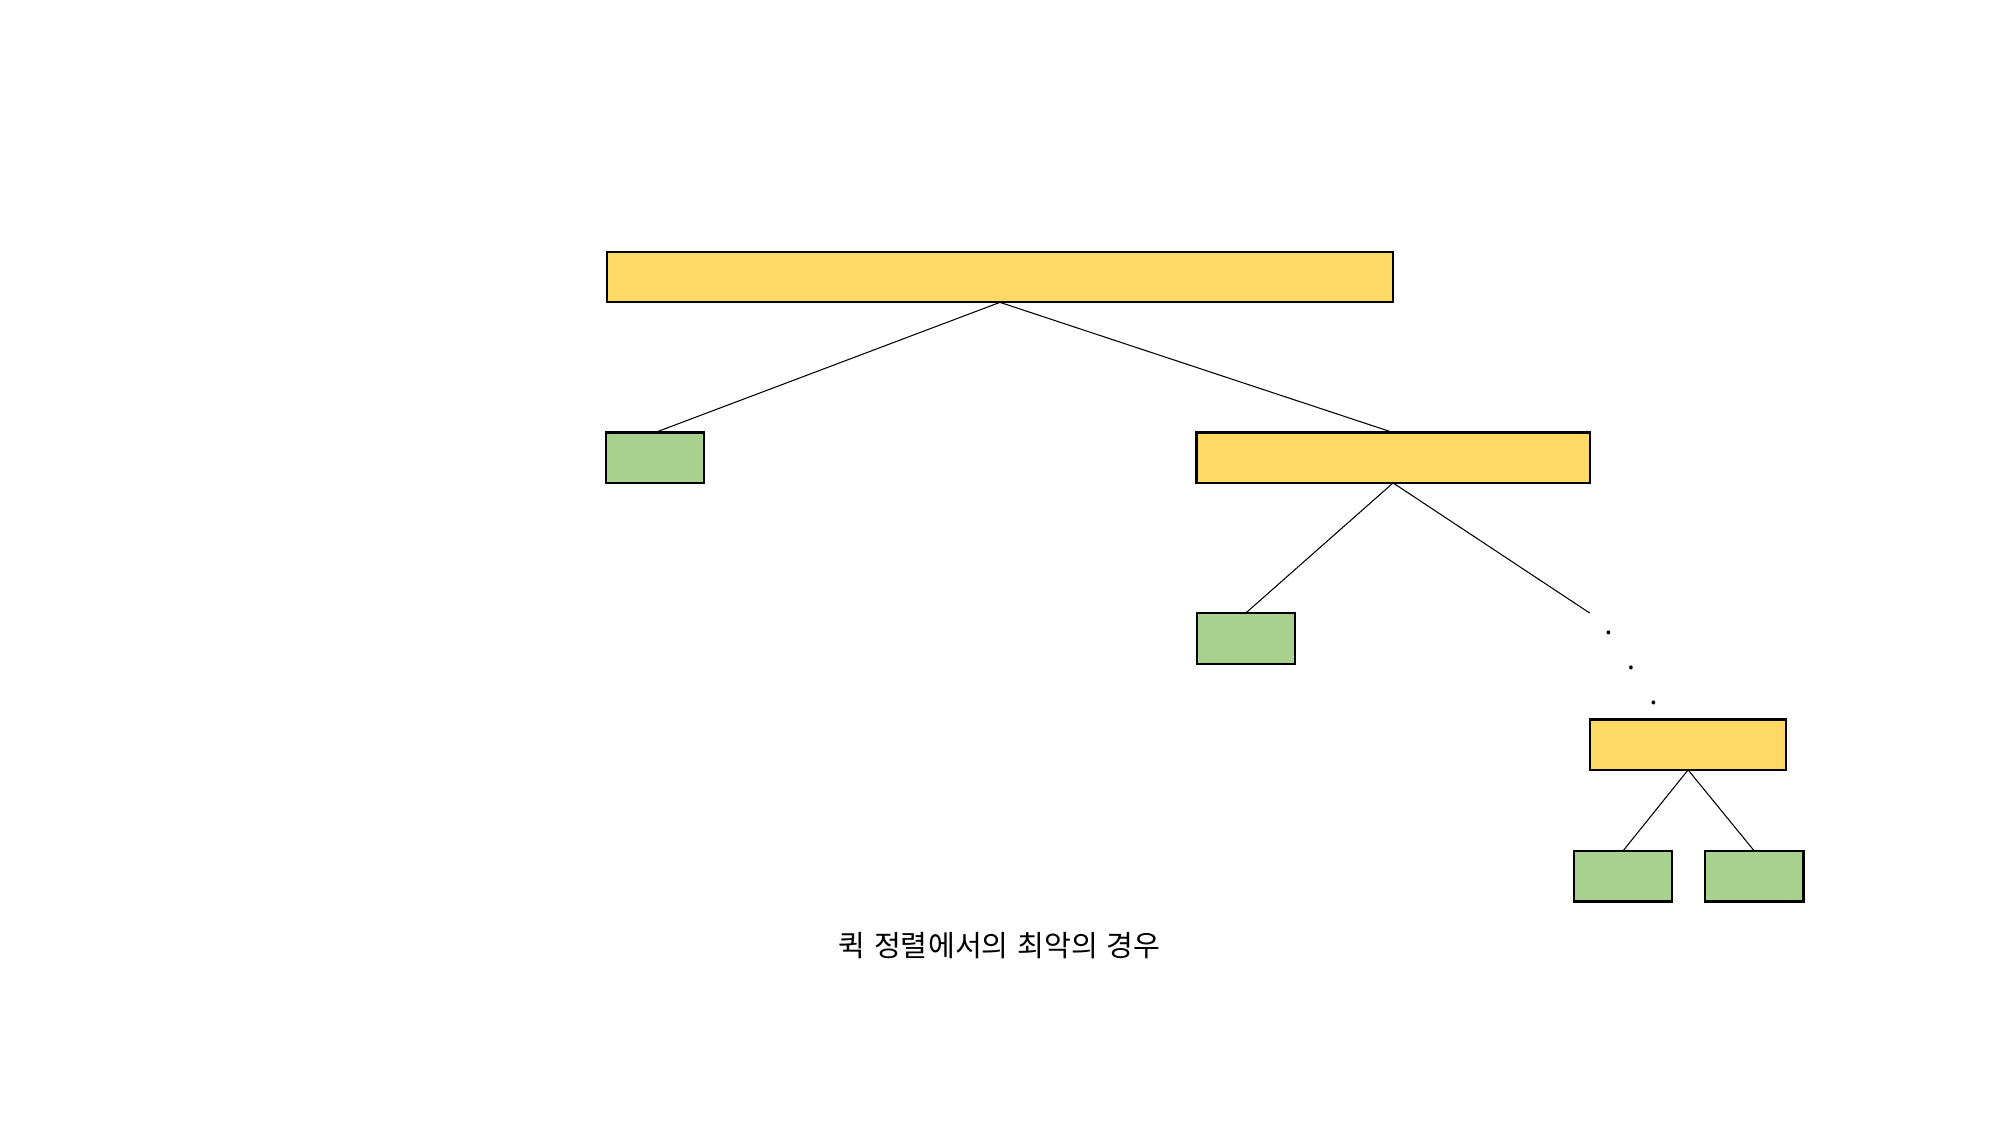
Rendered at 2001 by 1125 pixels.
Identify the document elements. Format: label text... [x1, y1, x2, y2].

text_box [1689, 769, 1755, 851]
text_box [1196, 612, 1296, 665]
text_box . . . [1528, 598, 1688, 718]
text_box [1589, 718, 1787, 771]
text_box 퀵 정렬에서의 최악의 경우 [455, 919, 1545, 970]
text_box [1245, 482, 1393, 614]
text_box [1622, 769, 1689, 851]
text_box [1573, 850, 1673, 903]
text_box [606, 251, 1394, 303]
text_box [605, 431, 705, 484]
text_box [1704, 850, 1805, 903]
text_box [655, 302, 999, 433]
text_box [1393, 482, 1590, 614]
text_box [1195, 431, 1591, 484]
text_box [999, 302, 1394, 433]
